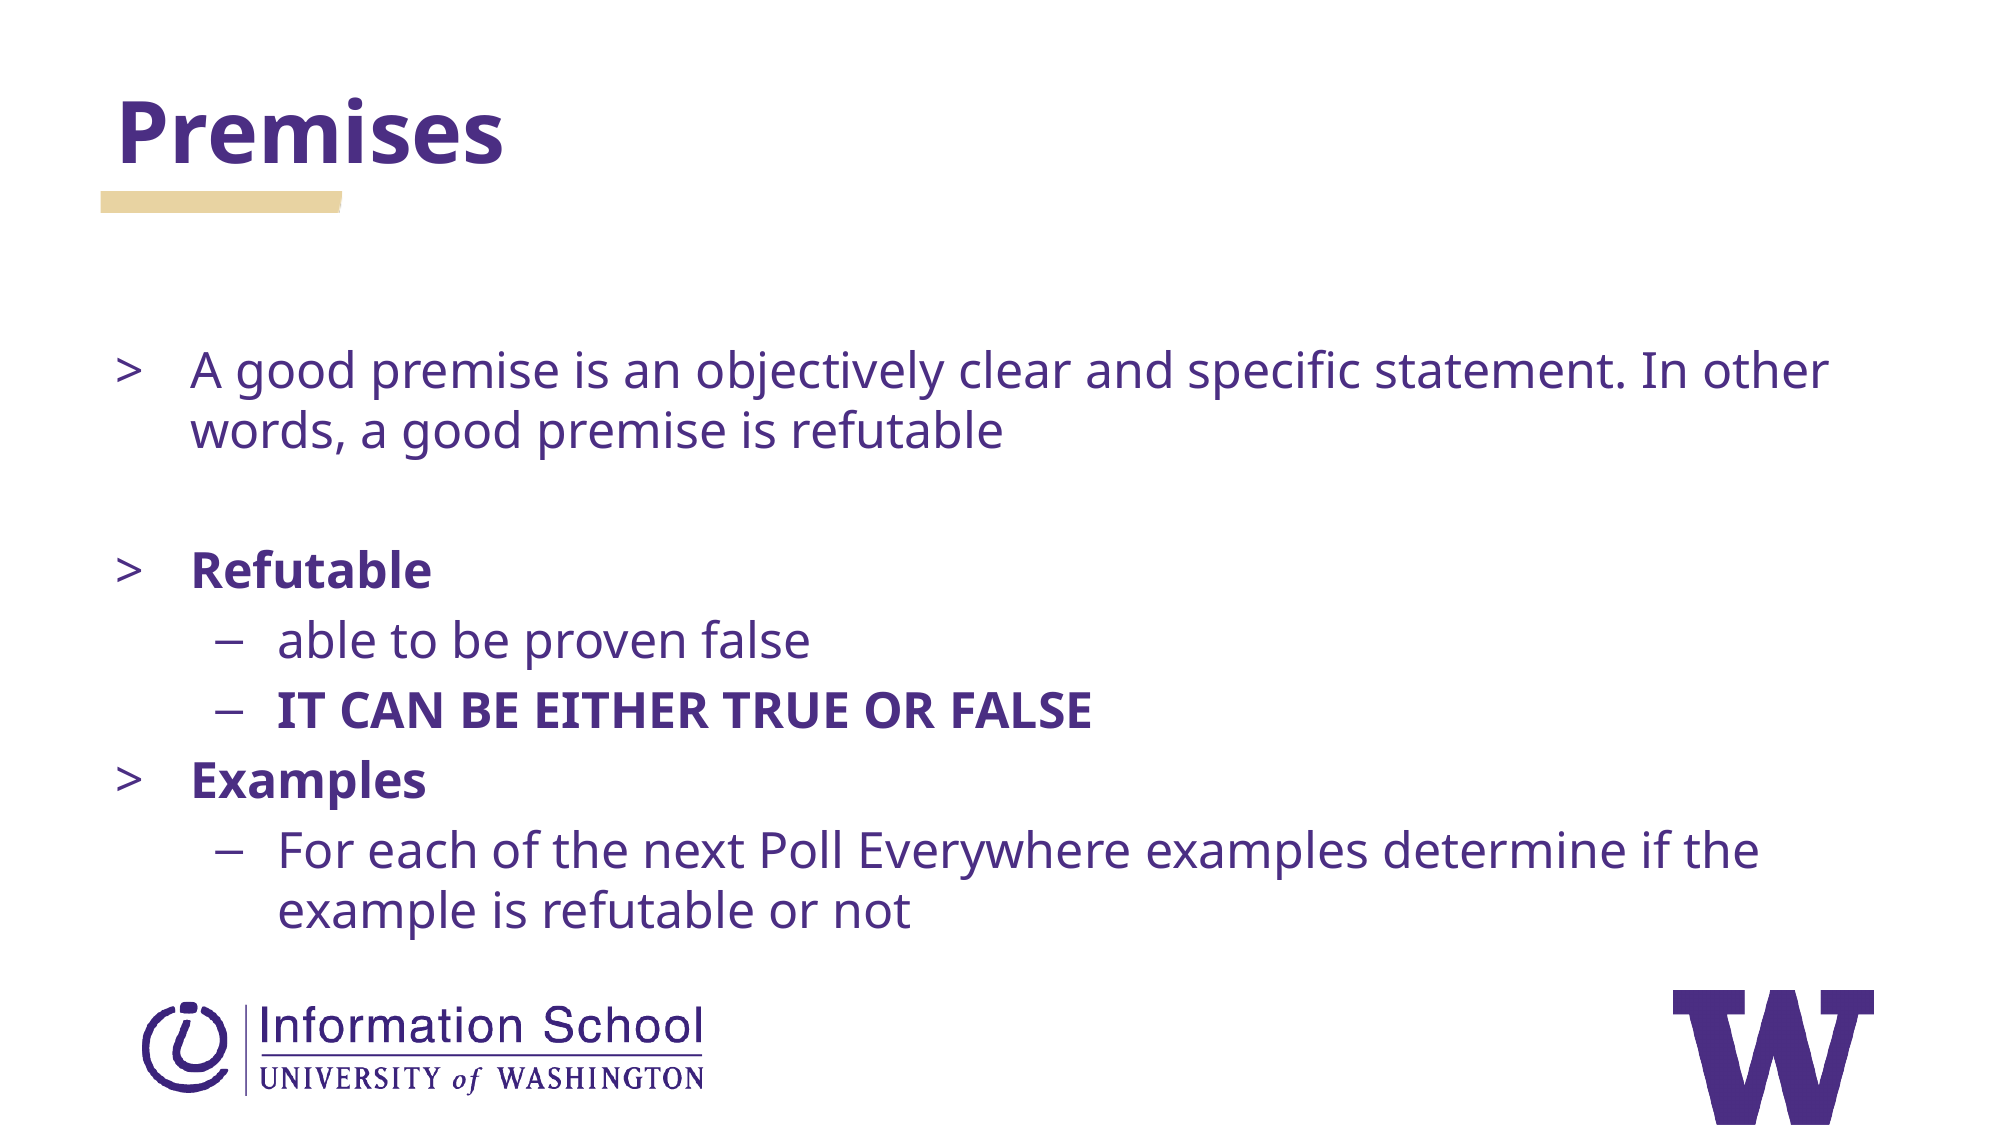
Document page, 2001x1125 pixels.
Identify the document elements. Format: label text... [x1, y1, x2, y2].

picture [128, 987, 736, 1109]
list A good premise is an objectively clear and specific statement. In other words, a good premise is refutable Refutable able to be proven false IT CAN BE EITHER TRUE OR FALSE Examples For each of the next Poll Everywhere examples determine if the example is refutable or not [100, 331, 1894, 908]
list Premises [100, 81, 1891, 190]
picture [1673, 990, 1874, 1125]
